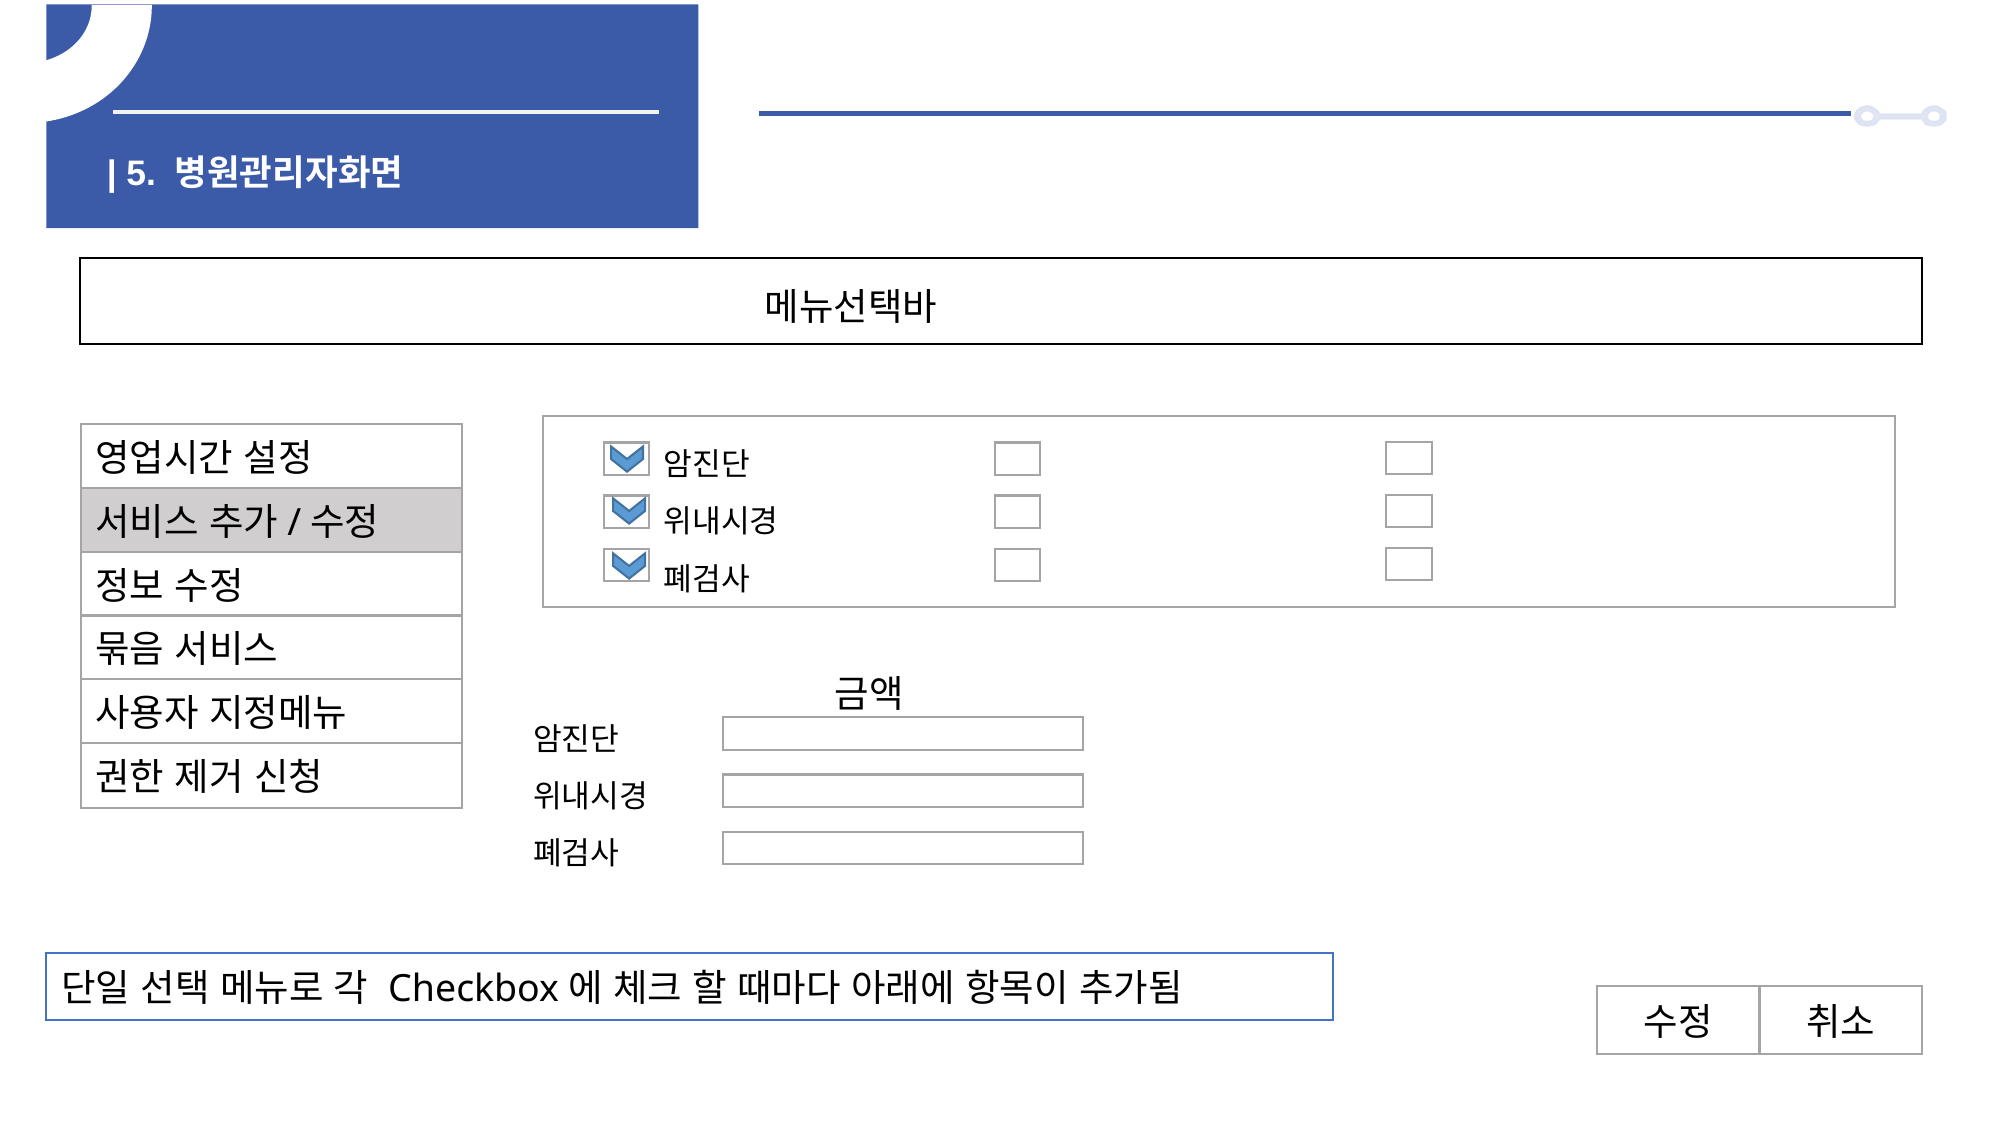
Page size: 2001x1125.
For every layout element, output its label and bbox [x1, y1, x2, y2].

text_box [46, 258, 1922, 1054]
text_box [0, 0, 1947, 229]
